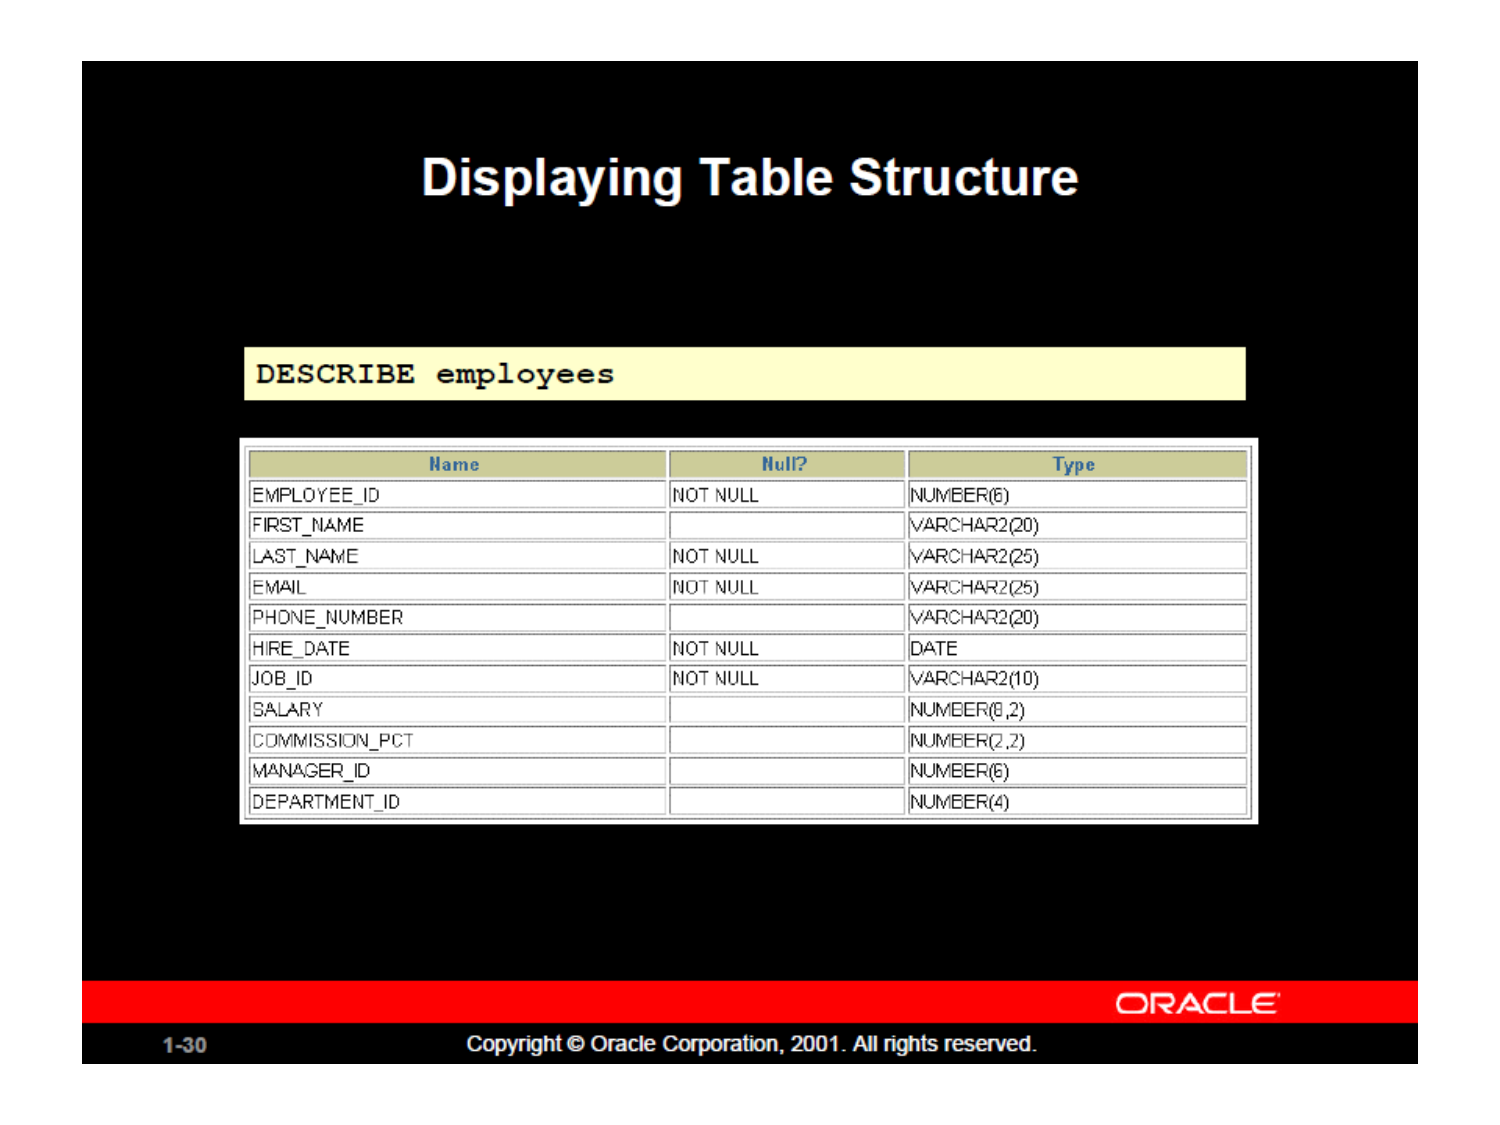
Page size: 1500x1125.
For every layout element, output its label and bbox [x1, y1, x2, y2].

picture [81, 61, 1419, 1064]
